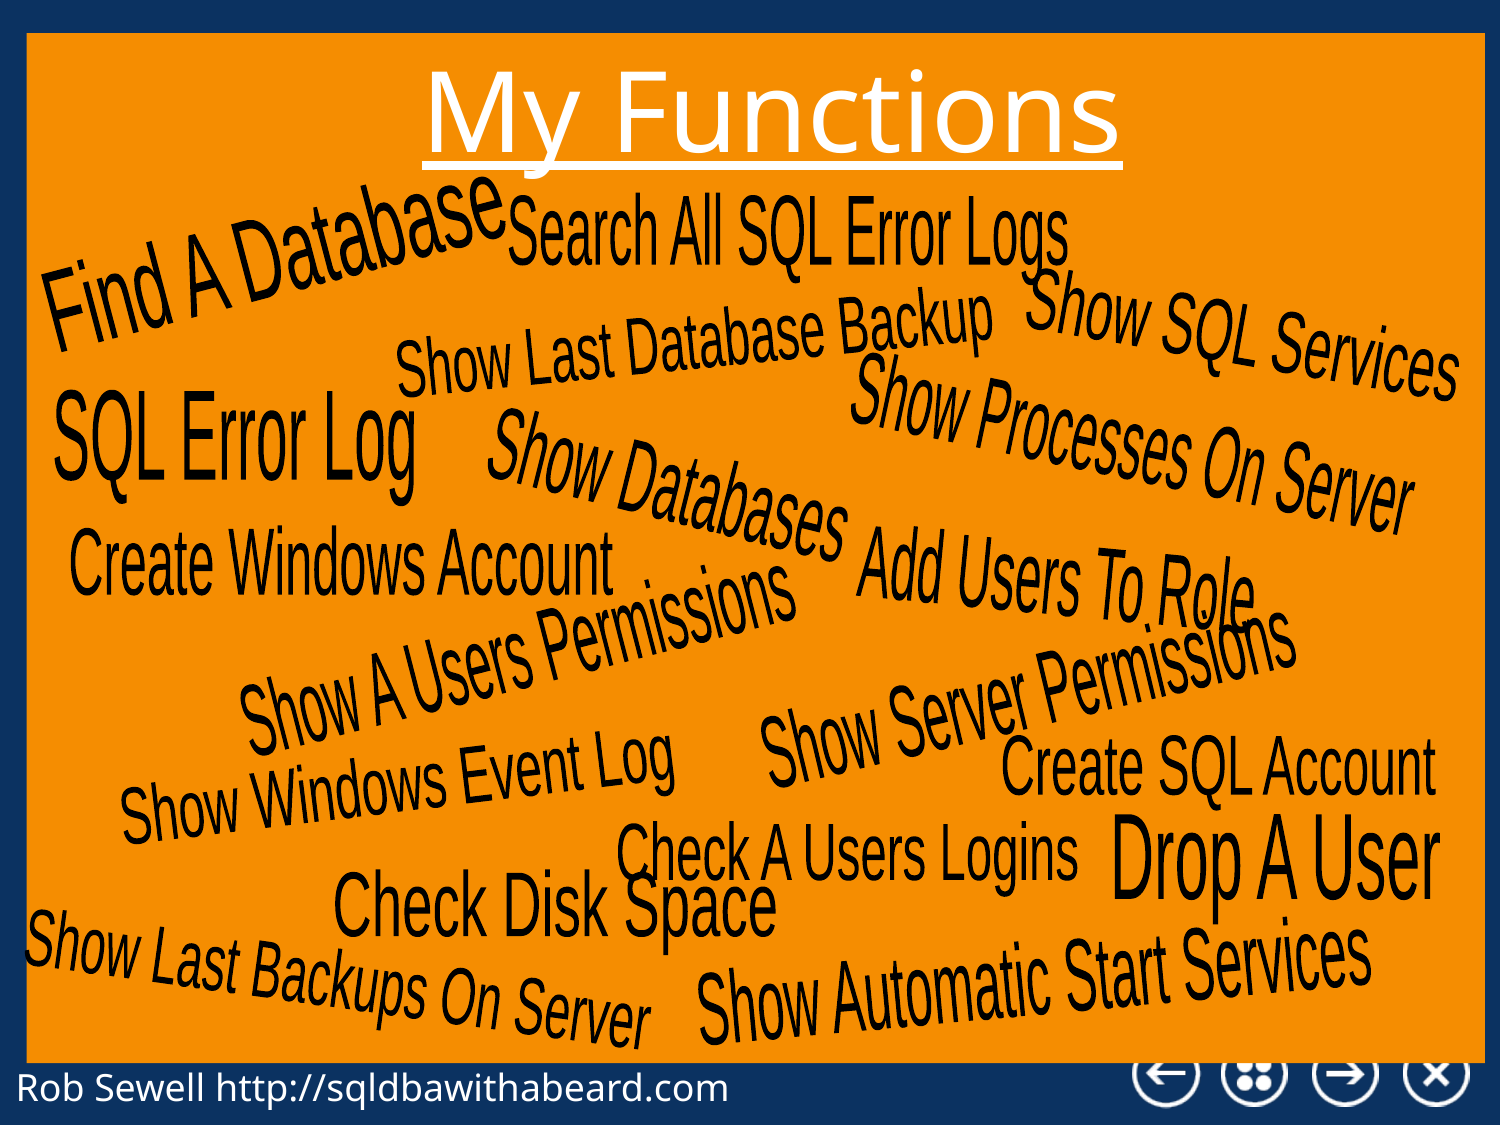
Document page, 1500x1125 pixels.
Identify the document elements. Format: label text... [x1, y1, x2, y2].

text_box [26, 33, 1485, 1064]
picture [1312, 1064, 1379, 1107]
picture [1403, 1064, 1470, 1107]
text_box My Functions [407, 32, 1138, 183]
picture [1132, 1064, 1202, 1109]
picture [1221, 1064, 1288, 1107]
